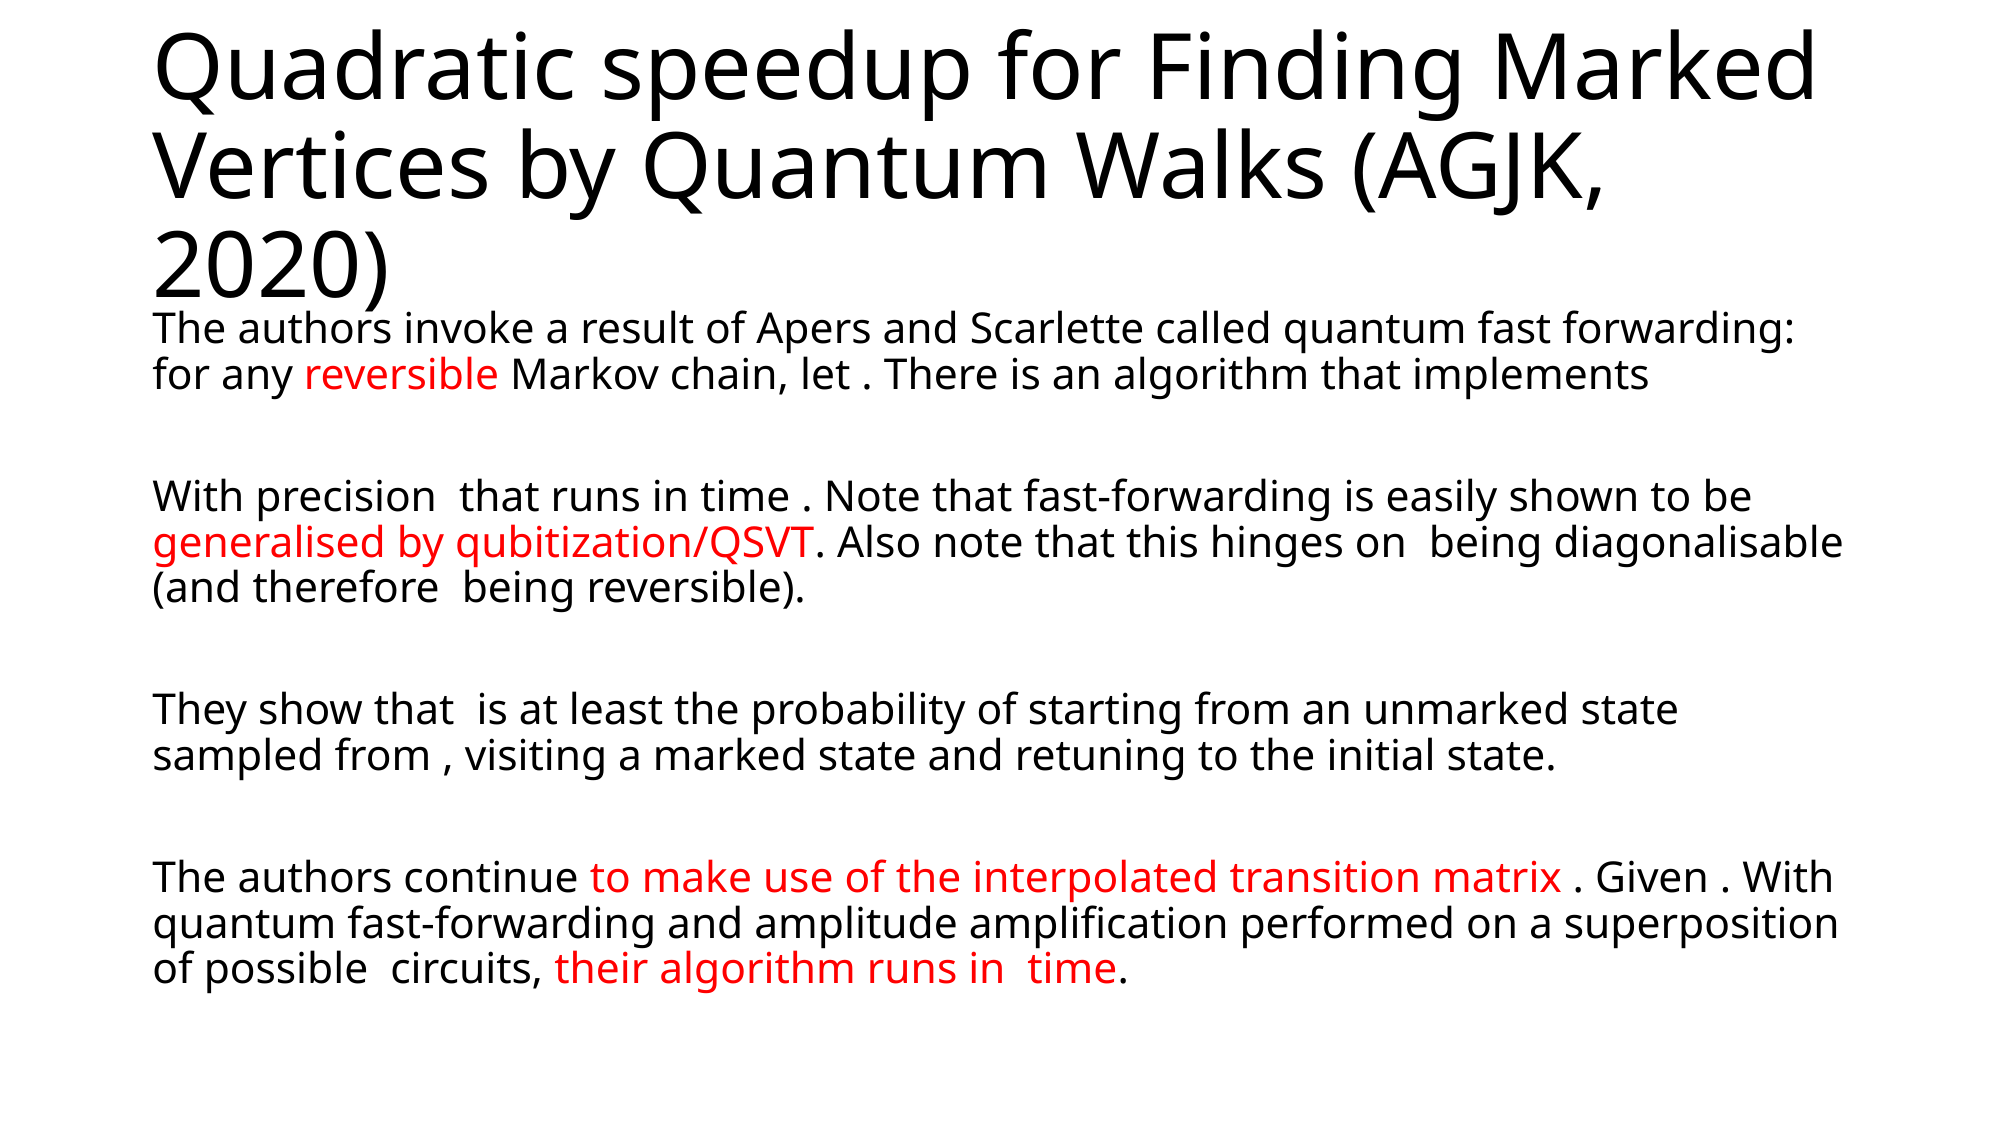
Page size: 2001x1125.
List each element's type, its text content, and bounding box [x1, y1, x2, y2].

title Quadratic speedup for Finding Marked Vertices by Quantum Walks (AGJK, 2020) [137, 59, 1863, 278]
